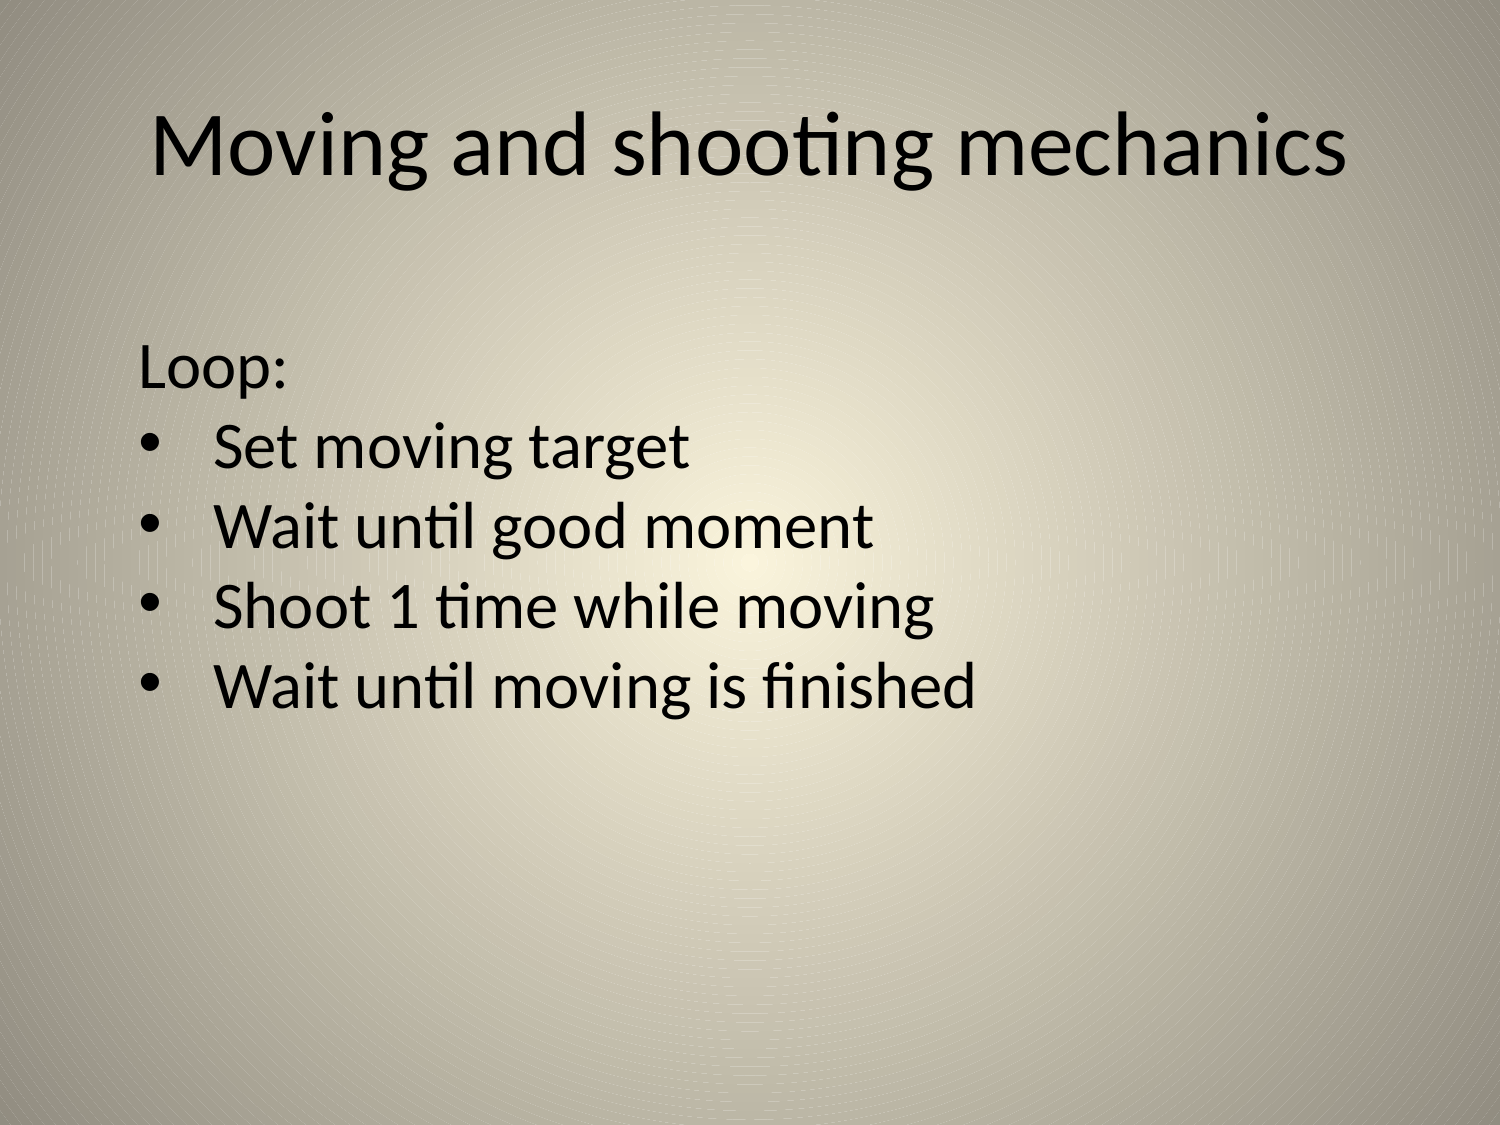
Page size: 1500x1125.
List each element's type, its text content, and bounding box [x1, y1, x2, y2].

title Moving and shooting mechanics [75, 45, 1425, 233]
text_box Loop: Set moving target Wait until good moment Shoot 1 time while moving Wait until moving is finished [123, 314, 994, 809]
